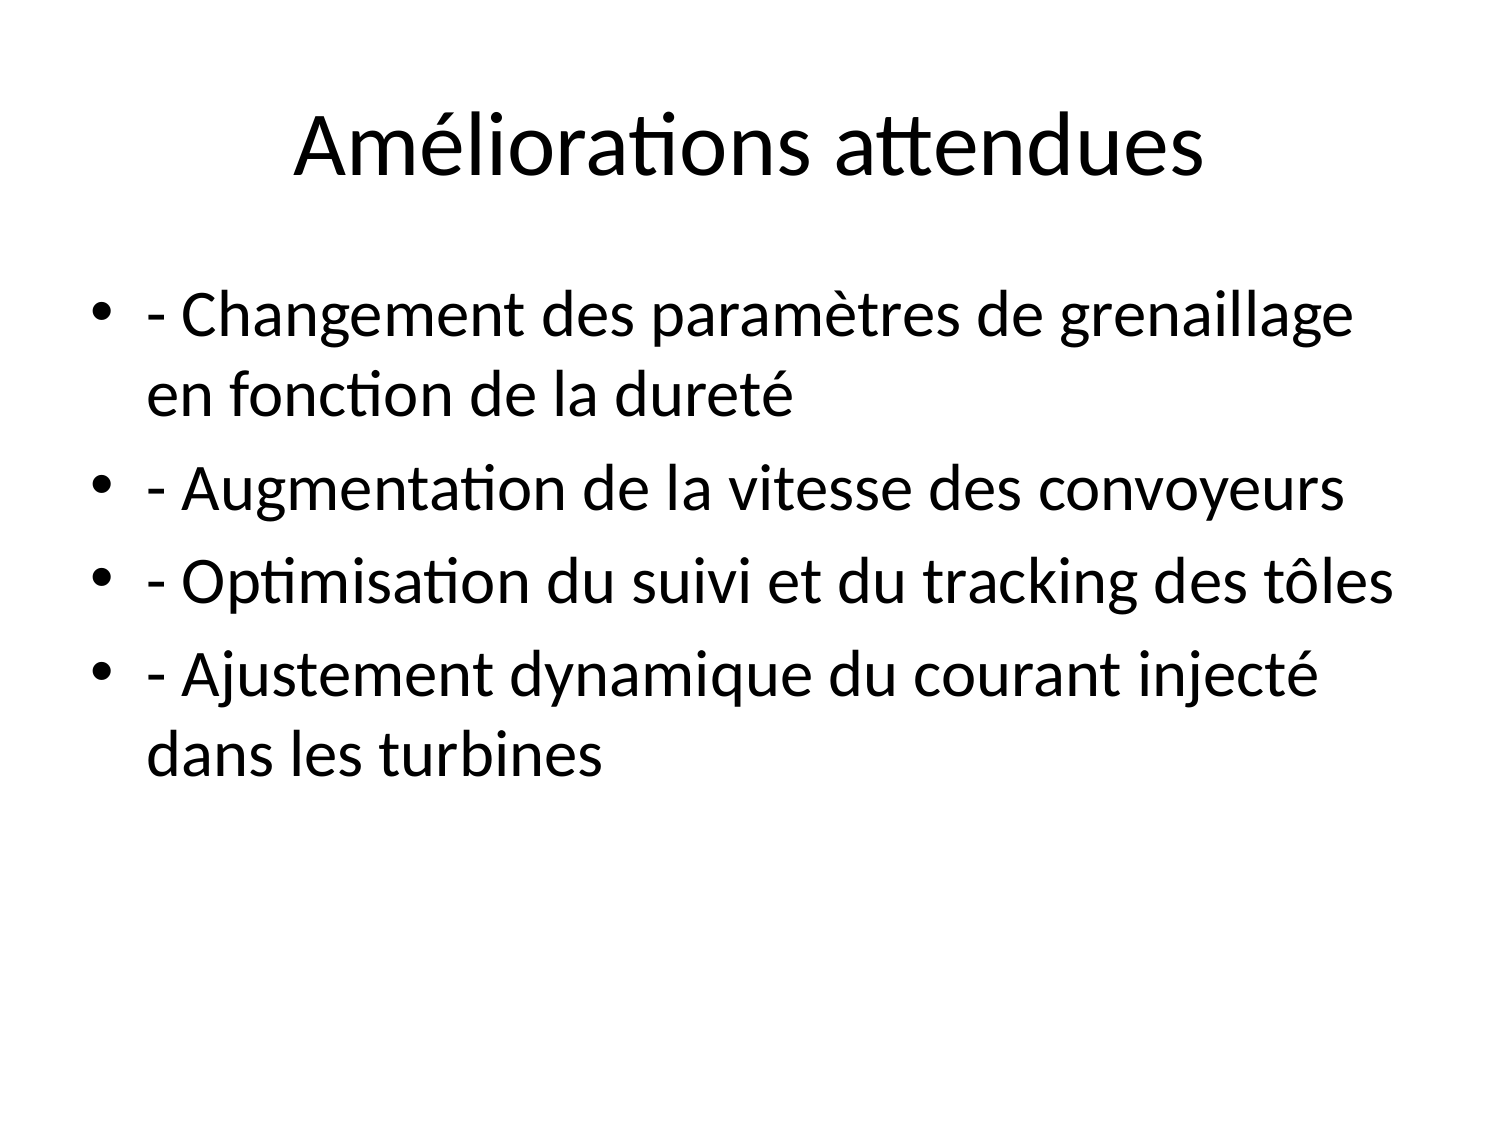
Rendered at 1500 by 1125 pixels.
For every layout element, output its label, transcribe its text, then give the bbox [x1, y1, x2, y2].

list - Changement des paramètres de grenaillage en fonction de la dureté - Augmentation de la vitesse des convoyeurs - Optimisation du suivi et du tracking des tôles - Ajustement dynamique du courant injecté dans les turbines [75, 262, 1425, 1005]
title Améliorations attendues [75, 45, 1425, 233]
